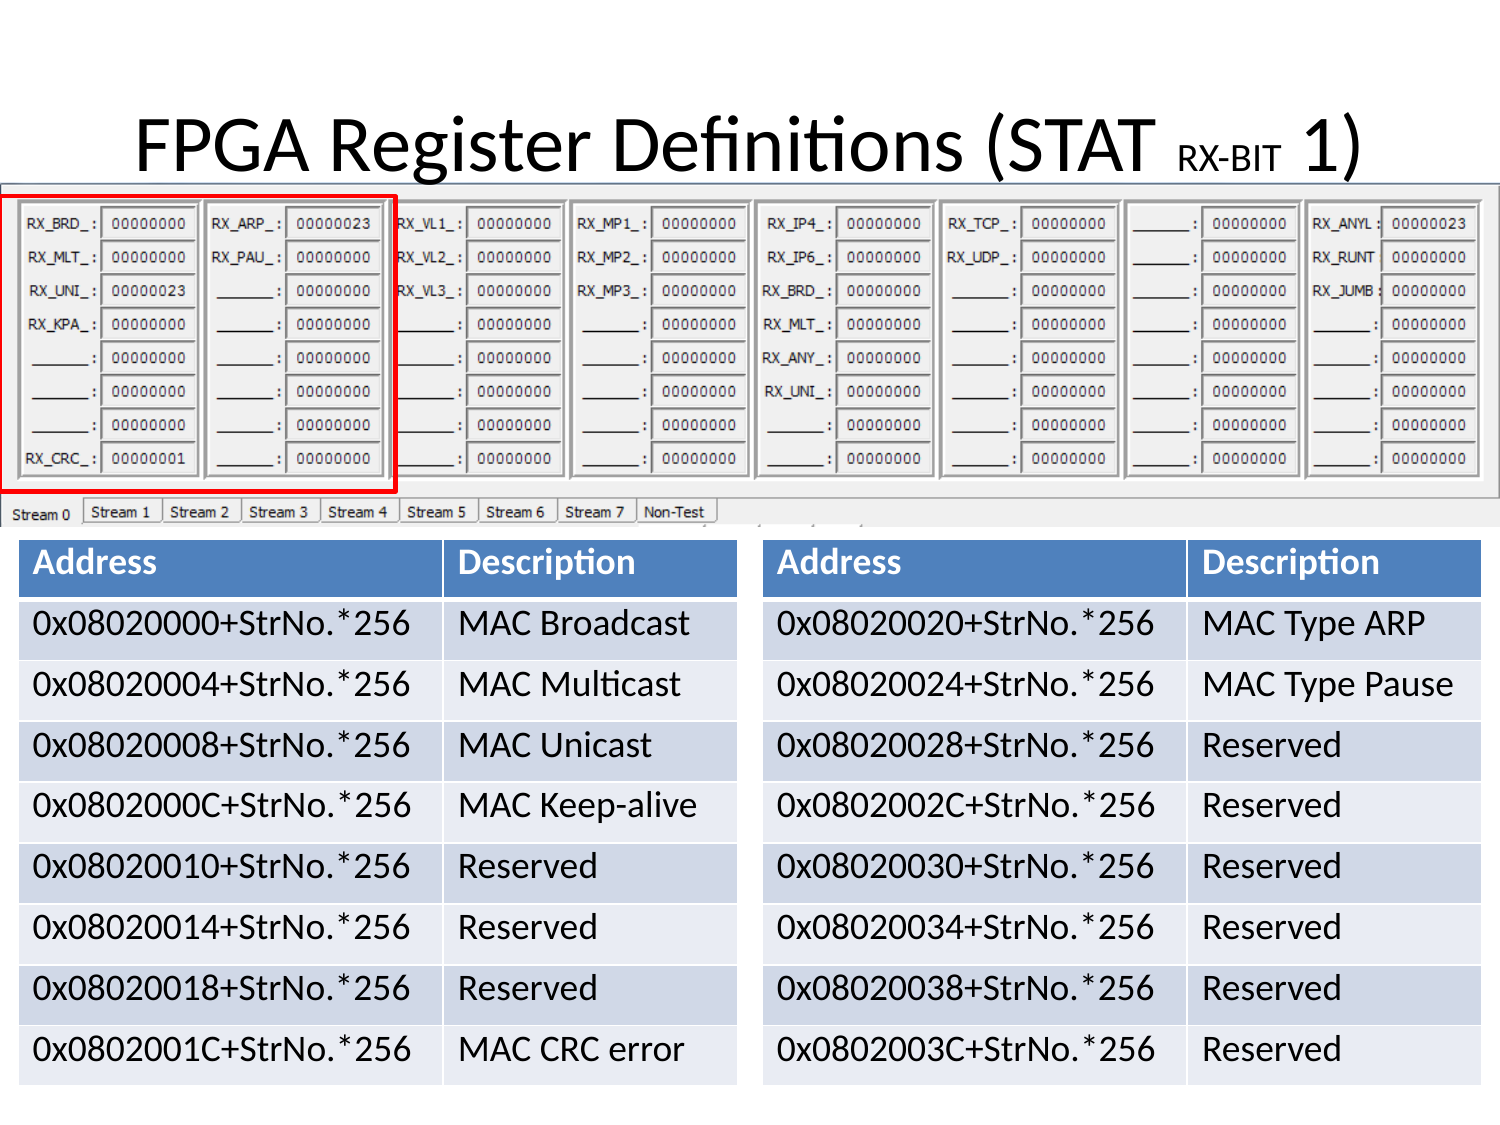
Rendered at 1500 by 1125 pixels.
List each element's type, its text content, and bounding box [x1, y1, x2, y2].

title FPGA Register Definitions (STAT RX-BIT 1) [75, 45, 1425, 181]
table_cell 0x08020000+StrNo.*256 [19, 602, 442, 660]
table_cell 0x08020004+StrNo.*256 [19, 661, 442, 720]
table_cell MAC Multicast [444, 661, 737, 720]
table_cell MAC CRC error [444, 1026, 737, 1085]
table_cell 0x08020014+StrNo.*256 [19, 905, 442, 964]
table_cell 0x08020030+StrNo.*256 [763, 844, 1186, 903]
table_cell 0x08020008+StrNo.*256 [19, 722, 442, 781]
table_cell 0x08020018+StrNo.*256 [19, 966, 442, 1025]
table_cell 0x08020010+StrNo.*256 [19, 844, 442, 903]
table_header Description [444, 540, 737, 597]
table_cell MAC Unicast [444, 722, 737, 781]
table_cell Reserved [1188, 844, 1481, 903]
table_cell Reserved [1188, 1026, 1481, 1085]
table_cell 0x0802001C+StrNo.*256 [19, 1026, 442, 1085]
table_cell 0x0802000C+StrNo.*256 [19, 783, 442, 842]
table_cell MAC Broadcast [444, 602, 737, 660]
table_header Address [763, 540, 1186, 597]
table_cell 0x08020034+StrNo.*256 [763, 905, 1186, 964]
table_cell Reserved [444, 905, 737, 964]
table_cell 0x08020020+StrNo.*256 [763, 602, 1186, 660]
picture [0, 182, 1500, 528]
table_cell Reserved [444, 966, 737, 1025]
table_cell MAC Type Pause [1188, 661, 1481, 720]
table_header Description [1188, 540, 1481, 597]
table_cell 0x0802002C+StrNo.*256 [763, 783, 1186, 842]
table_cell Reserved [1188, 722, 1481, 781]
table_cell 0x08020024+StrNo.*256 [763, 661, 1186, 720]
table_cell MAC Type ARP [1188, 602, 1481, 660]
table_cell Reserved [1188, 966, 1481, 1025]
table_cell Reserved [1188, 783, 1481, 842]
table_cell 0x08020038+StrNo.*256 [763, 966, 1186, 1025]
table_header Address [19, 540, 442, 597]
table_cell 0x0802003C+StrNo.*256 [763, 1026, 1186, 1085]
table_cell 0x08020028+StrNo.*256 [763, 722, 1186, 781]
table_cell MAC Keep-alive [444, 783, 737, 842]
table_cell Reserved [1188, 905, 1481, 964]
table_cell Reserved [444, 844, 737, 903]
